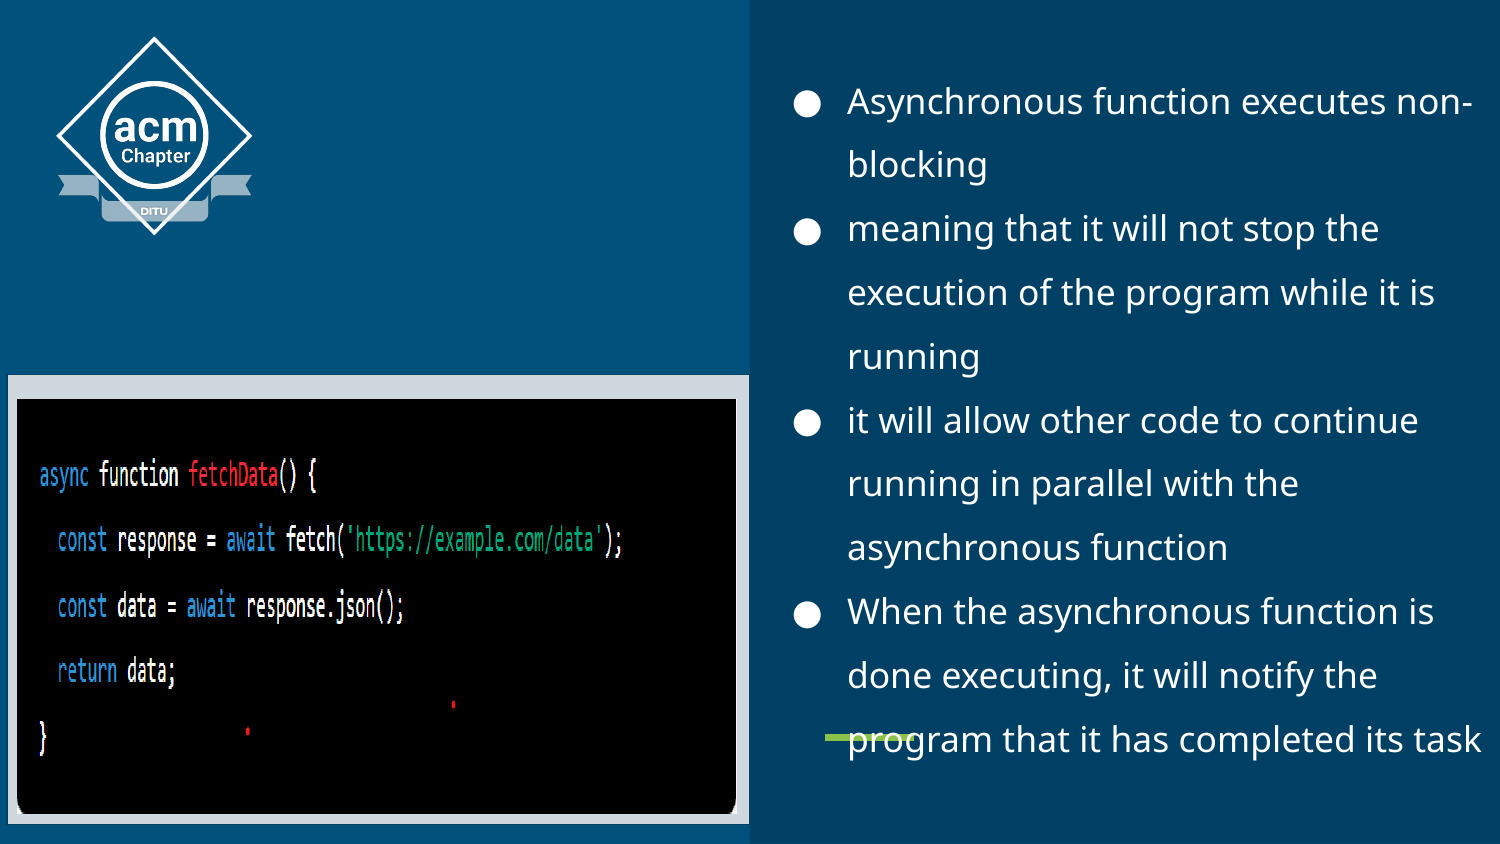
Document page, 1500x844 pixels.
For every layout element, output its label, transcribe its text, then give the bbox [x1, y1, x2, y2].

picture [58, 38, 251, 234]
text_box [7, 374, 750, 825]
text_box Asynchronous function executes non-blocking meaning that it will not stop the execution of the program while it is running it will allow other code to continue running in parallel with the asynchronous function When the asynchronous function is done executing, it will notify the program that it has completed its task [757, 42, 1500, 775]
picture [16, 399, 737, 814]
